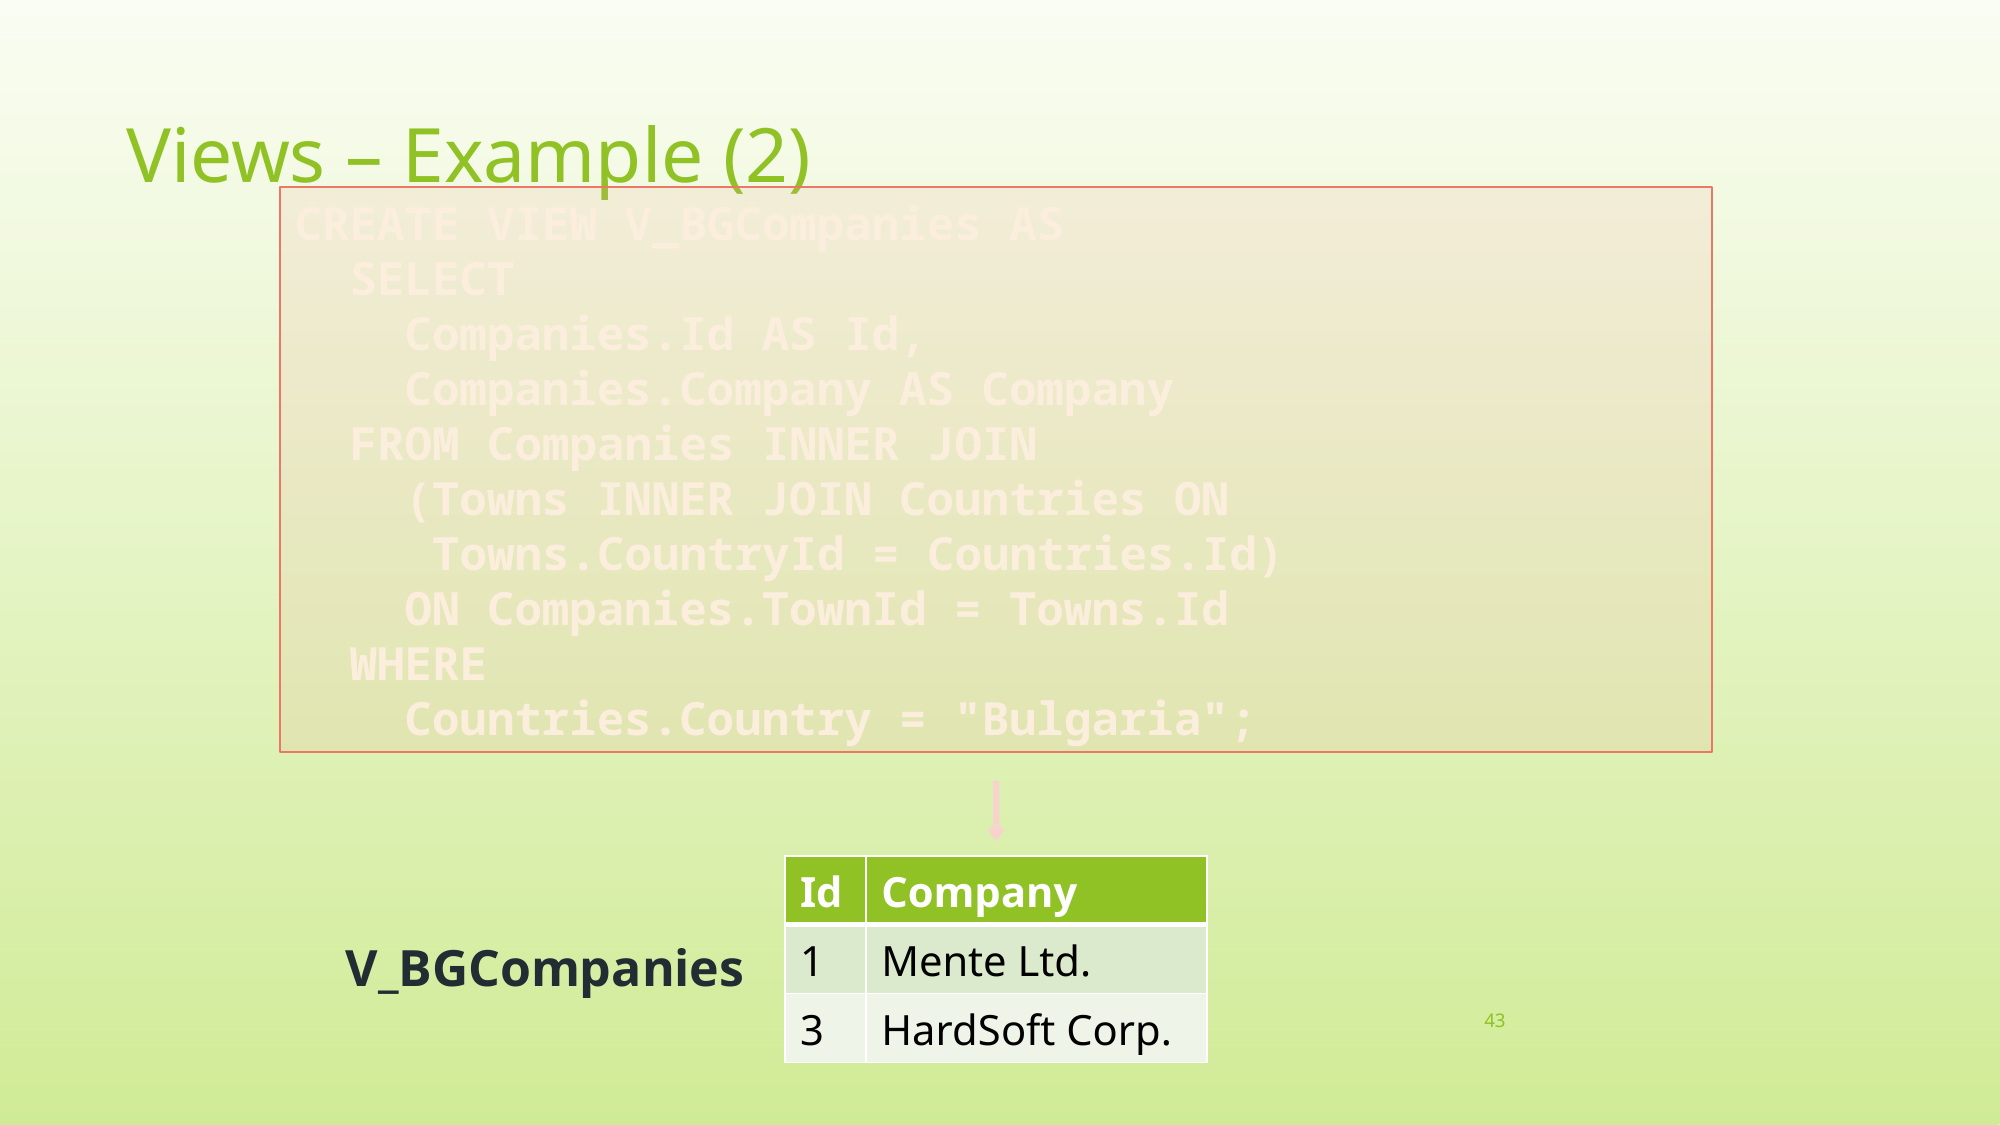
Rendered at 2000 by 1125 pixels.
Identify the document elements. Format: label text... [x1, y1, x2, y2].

table_cell 1 [786, 927, 865, 993]
table_header Company [867, 857, 1206, 922]
table_header Id [786, 857, 865, 922]
slide_number 43 [1408, 991, 1521, 1051]
table_cell 3 [786, 994, 865, 1062]
table_cell HardSoft Corp. [867, 994, 1206, 1062]
text_box CREATE VIEW V_BGCompanies AS SELECT Companies.Id AS Id, Companies.Company AS Company FROM Companies INNER JOIN (Towns INNER JOIN Countries ON Towns.CountryId = Countries.Id) ON Companies.TownId = Towns.Id WHERE Countries.Country = "Bulgaria"; [279, 187, 1713, 752]
text_box V_BGCompanies [330, 935, 760, 1005]
title Views – Example (2) [111, 99, 1521, 317]
table_cell Mente Ltd. [867, 927, 1206, 993]
